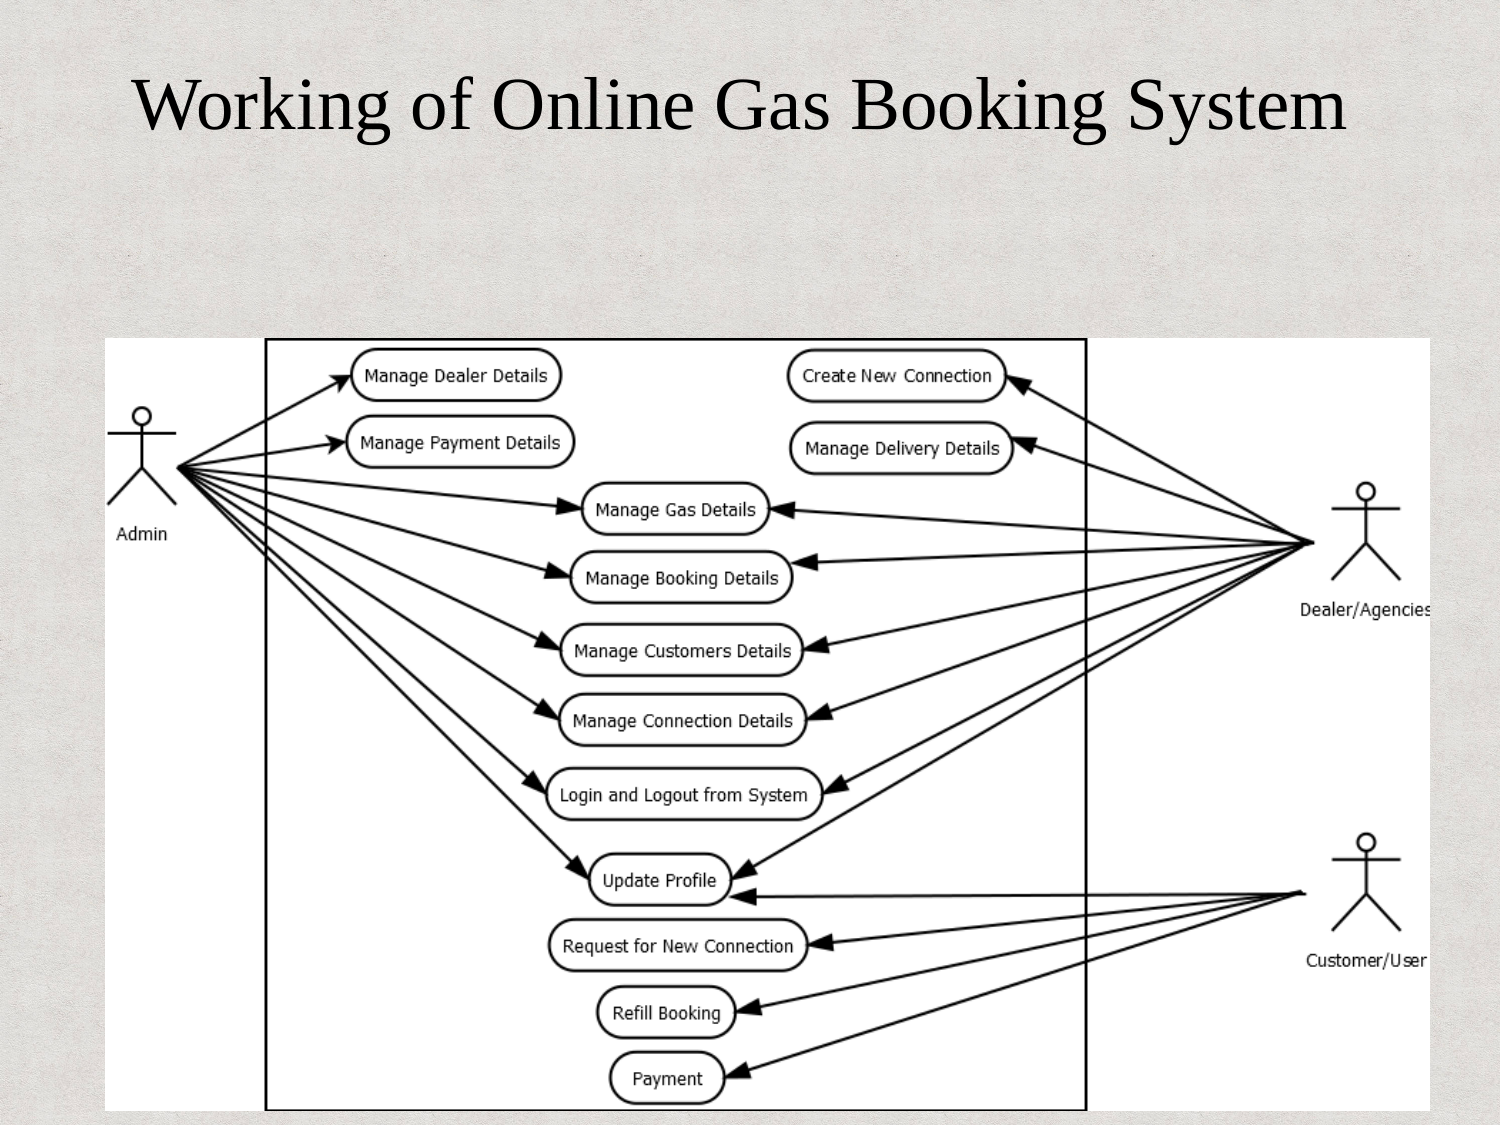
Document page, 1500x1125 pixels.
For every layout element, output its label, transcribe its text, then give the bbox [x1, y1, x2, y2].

text_box Working of Online Gas Booking System [116, 46, 1363, 152]
picture [0, 0, 1500, 1125]
